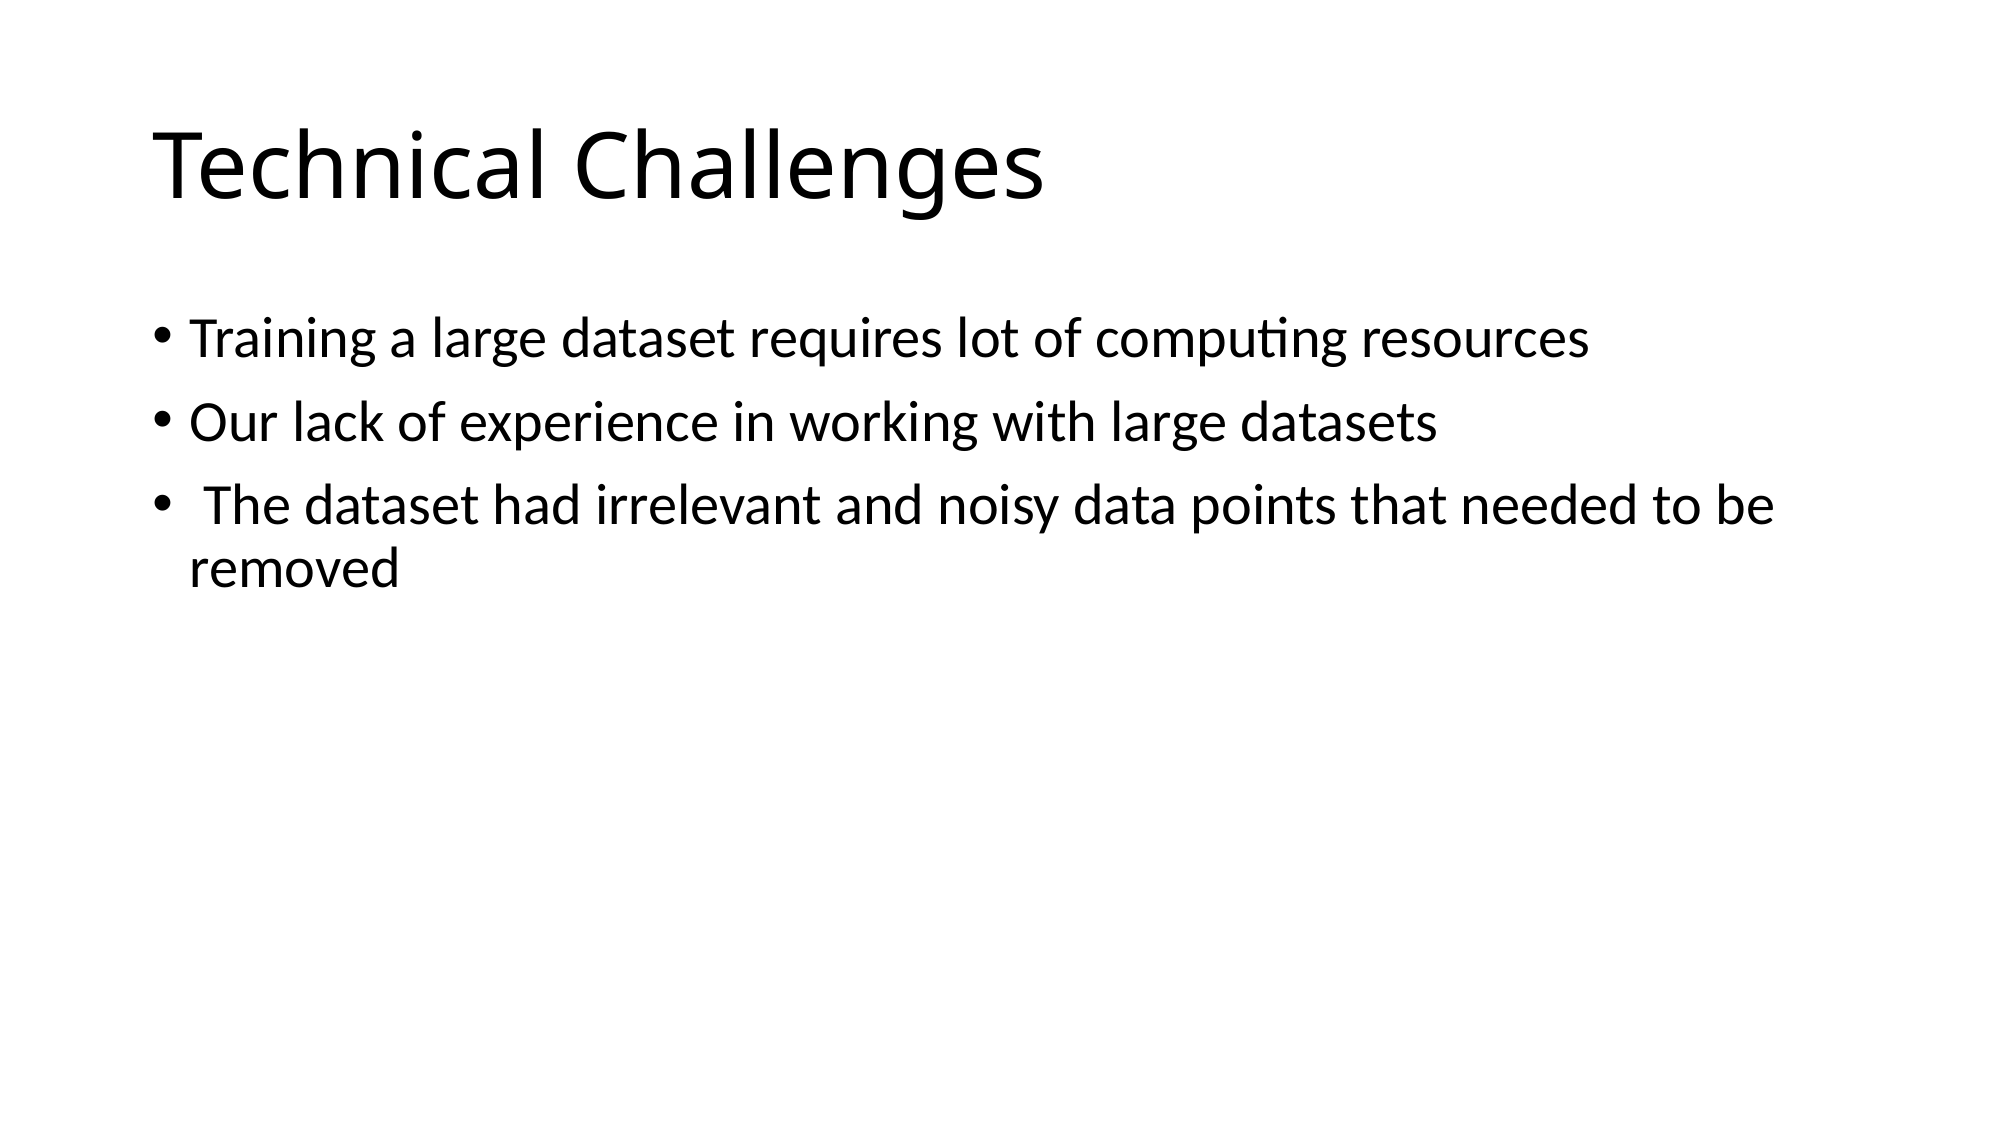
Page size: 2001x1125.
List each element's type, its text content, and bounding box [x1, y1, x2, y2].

list Training a large dataset requires lot of computing resources Our lack of experience in working with large datasets The dataset had irrelevant and noisy data points that needed to be removed [137, 299, 1863, 1014]
title Technical Challenges [137, 59, 1863, 278]
